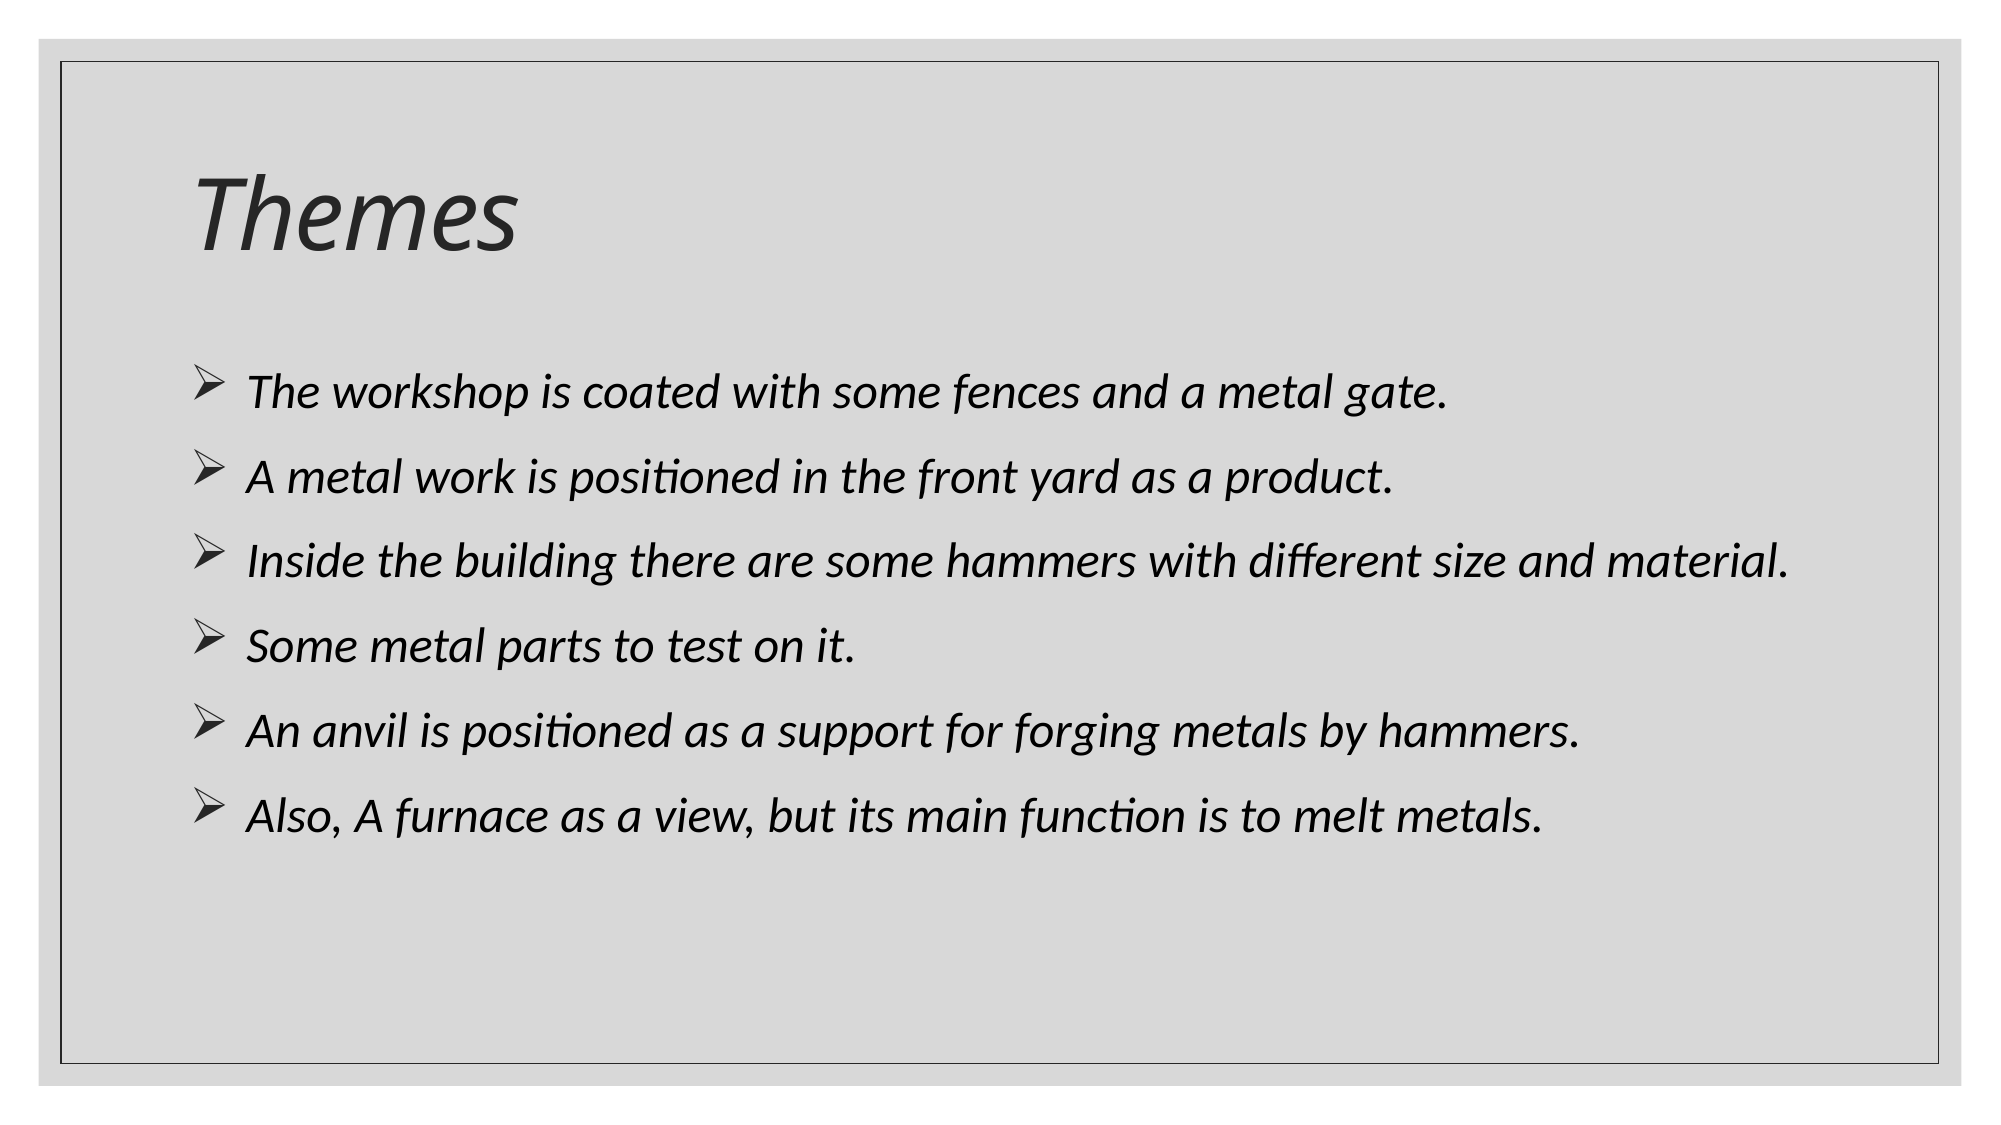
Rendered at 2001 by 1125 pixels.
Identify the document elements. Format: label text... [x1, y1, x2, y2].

list The workshop is coated with some fences and a metal gate. A metal work is positioned in the front yard as a product. Inside the building there are some hammers with different size and material. Some metal parts to test on it. An anvil is positioned as a support for forging metals by hammers. Also, A furnace as a view, but its main function is to melt metals. [174, 345, 1825, 977]
title Themes [174, 105, 1825, 331]
